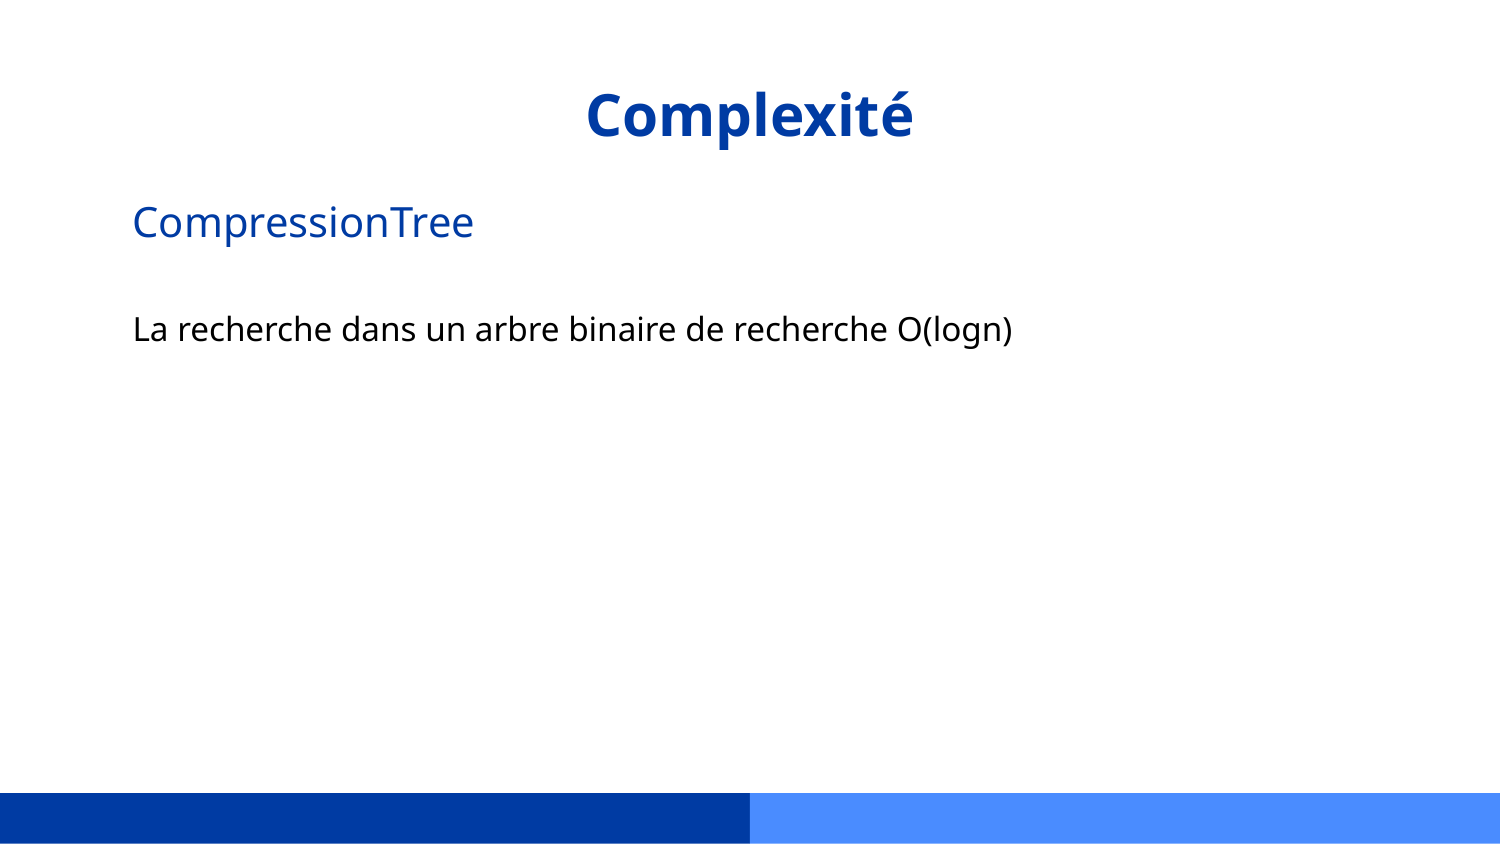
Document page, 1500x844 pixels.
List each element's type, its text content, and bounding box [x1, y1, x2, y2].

text_box CompressionTree [117, 188, 868, 254]
title Complexité [117, 62, 1383, 157]
text_box La recherche dans un arbre binaire de recherche O(logn) [117, 301, 1383, 356]
